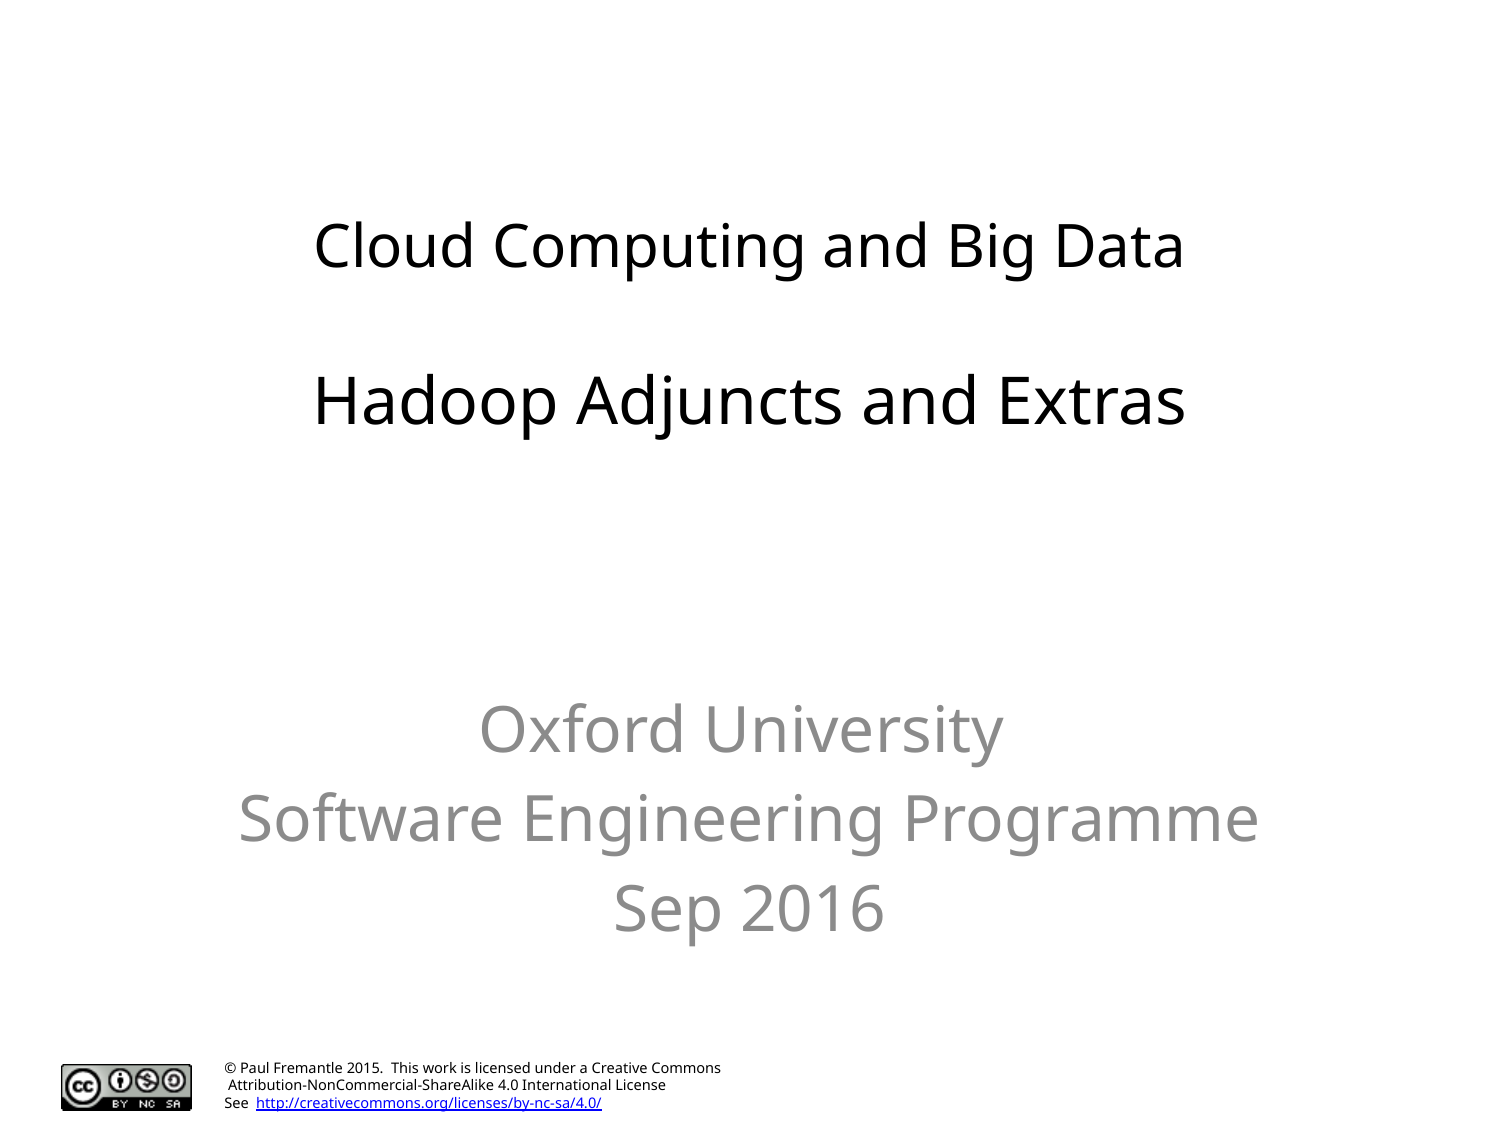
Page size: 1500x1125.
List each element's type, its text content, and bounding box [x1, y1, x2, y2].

title Cloud Computing and Big Data Hadoop Adjuncts and Extras [112, 202, 1388, 444]
picture [61, 1064, 192, 1111]
subtitle Oxford University Software Engineering Programme Sep 2016 [225, 682, 1275, 971]
